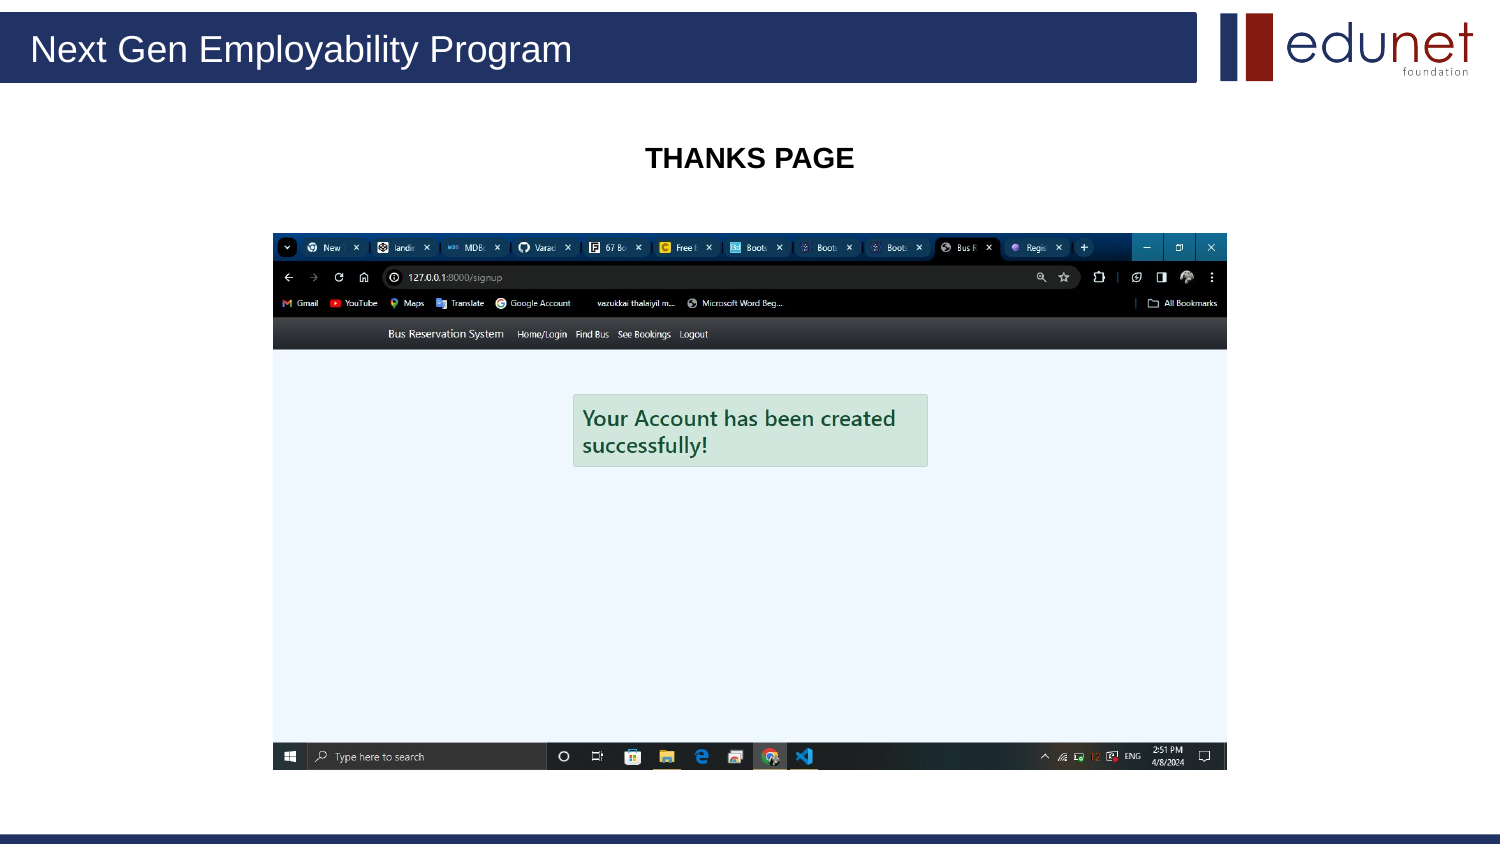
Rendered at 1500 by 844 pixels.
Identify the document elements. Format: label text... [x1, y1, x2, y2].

picture [273, 233, 1227, 770]
title THANKS PAGE [103, 105, 1397, 208]
picture [1279, 14, 1482, 83]
